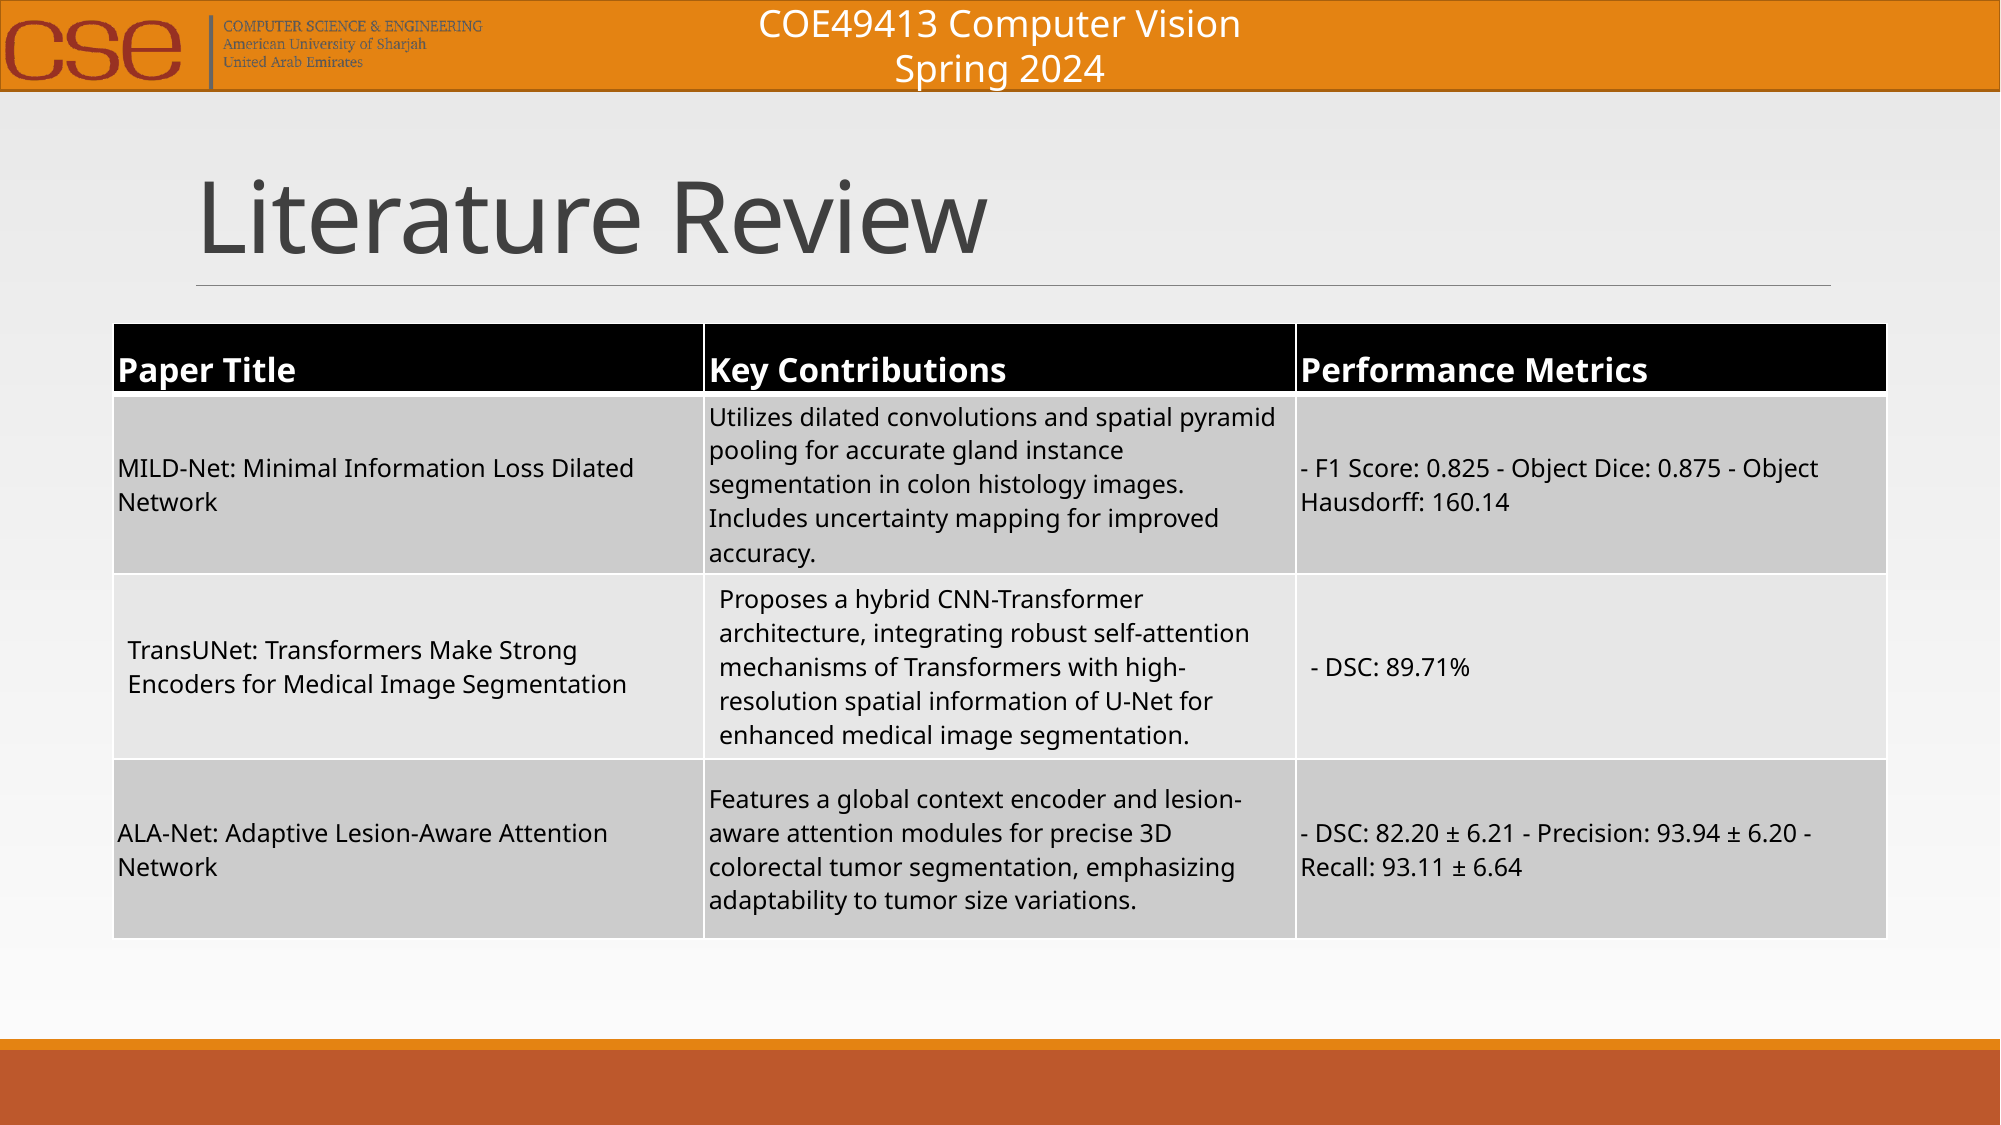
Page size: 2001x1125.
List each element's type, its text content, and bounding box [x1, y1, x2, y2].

table_cell TransUNet: Transformers Make Strong Encoders for Medical Image Segmentation [114, 575, 703, 758]
table_header Paper Title [114, 324, 703, 391]
table_cell - DSC: 82.20 ± 6.21 - Precision: 93.94 ± 6.20 - Recall: 93.11 ± 6.64 [1297, 760, 1886, 938]
table_cell ALA-Net: Adaptive Lesion-Aware Attention Network [114, 760, 703, 938]
picture [0, 3, 491, 96]
table_cell - DSC: 89.71% [1297, 575, 1886, 758]
table_header Key Contributions [705, 324, 1295, 391]
table_header Performance Metrics [1297, 324, 1886, 391]
title Literature Review [180, 43, 1830, 282]
table_cell - F1 Score: 0.825 - Object Dice: 0.875 - Object Hausdorff: 160.14 [1297, 397, 1886, 573]
table_cell Proposes a hybrid CNN-Transformer architecture, integrating robust self-attention mechanisms of Transformers with high-resolution spatial information of U-Net for enhanced medical image segmentation. [705, 575, 1295, 758]
table_cell Features a global context encoder and lesion-aware attention modules for precise 3D colorectal tumor segmentation, emphasizing adaptability to tumor size variations. [705, 760, 1295, 938]
table_cell Utilizes dilated convolutions and spatial pyramid pooling for accurate gland instance segmentation in colon histology images. Includes uncertainty mapping for improved accuracy. [705, 397, 1295, 573]
table_cell MILD-Net: Minimal Information Loss Dilated Network [114, 397, 703, 573]
